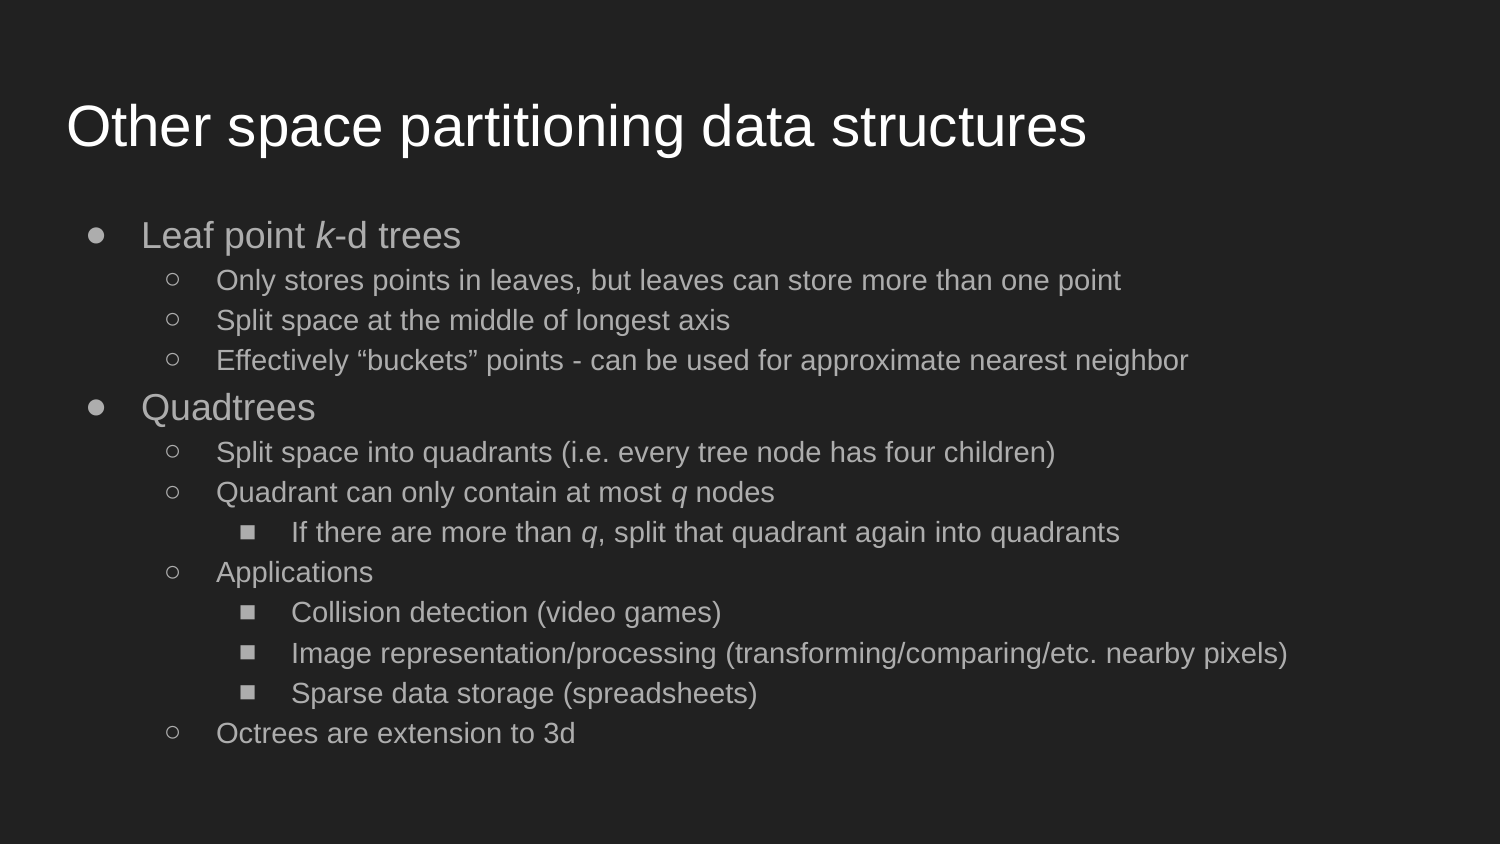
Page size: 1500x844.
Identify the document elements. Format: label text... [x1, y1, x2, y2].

title Other space partitioning data structures [51, 72, 1449, 167]
list Leaf point k-d trees Only stores points in leaves, but leaves can store more than one point Split space at the middle of longest axis Effectively “buckets” points - can be used for approximate nearest neighbor Quadtrees Split space into quadrants (i.e. every tree node has four children) Quadrant can only contain at most q nodes If there are more than q, split that quadrant again into quadrants Applications Collision detection (video games) Image representation/processing (transforming/comparing/etc. nearby pixels) Sparse data storage (spreadsheets) Octrees are extension to 3d [51, 189, 1449, 750]
